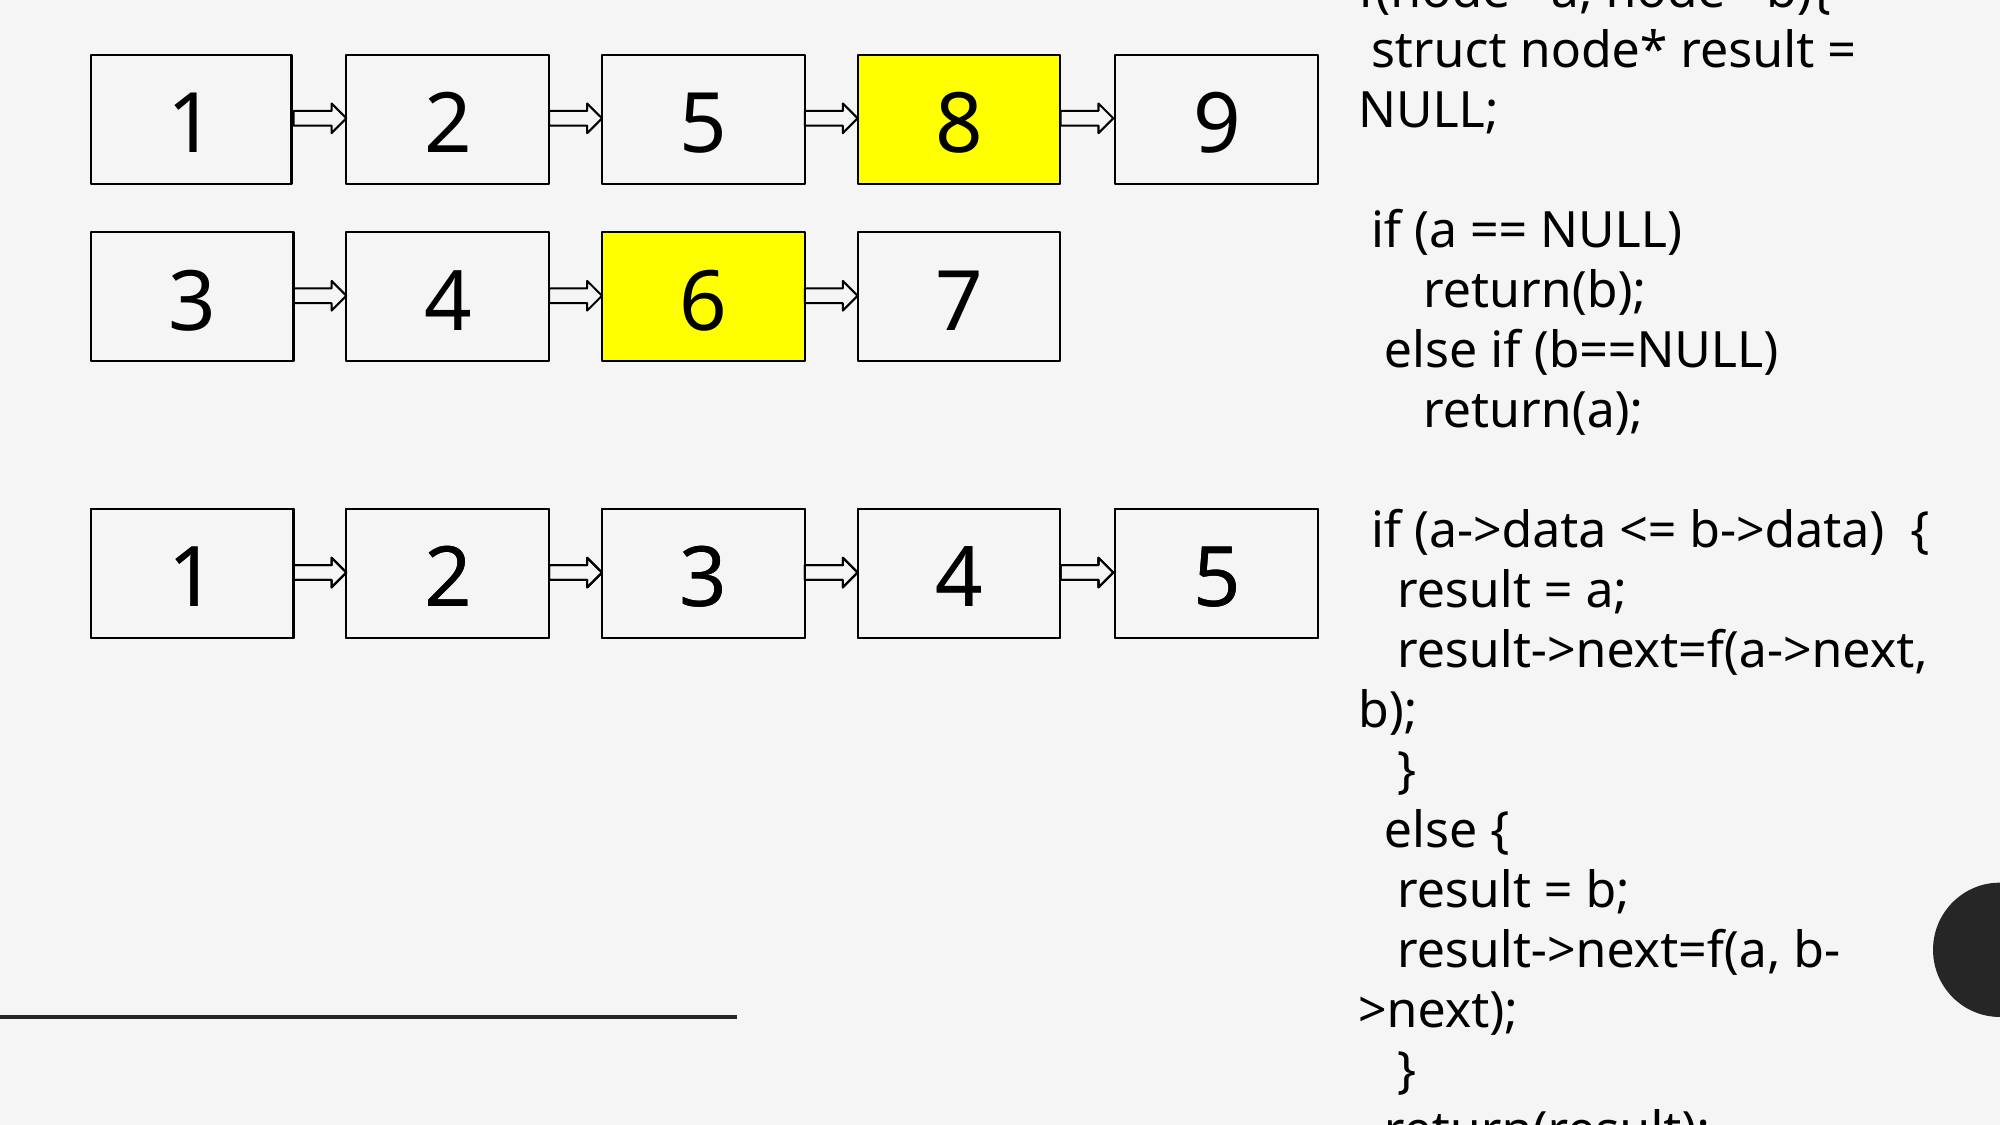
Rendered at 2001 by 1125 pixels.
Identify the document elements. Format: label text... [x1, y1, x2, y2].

text_box [548, 102, 601, 135]
text_box 2 [345, 508, 550, 639]
text_box 4 [857, 508, 1061, 639]
text_box [1059, 556, 1114, 589]
text_box [292, 102, 345, 135]
text_box 1 [90, 508, 295, 639]
text_box [548, 556, 601, 589]
text_box 3 [601, 508, 806, 639]
text_box [292, 280, 345, 312]
text_box [803, 280, 857, 312]
text_box [292, 556, 345, 589]
text_box [1059, 102, 1114, 135]
text_box 4 [345, 231, 550, 362]
text_box 1 [90, 54, 293, 185]
text_box 7 [857, 231, 1061, 362]
text_box 6 [601, 231, 806, 362]
text_box 3 [90, 231, 295, 362]
text_box [548, 280, 601, 312]
text_box [803, 556, 857, 589]
text_box 5 [1114, 508, 1319, 639]
text_box 2 [345, 54, 550, 185]
text_box 9 [1114, 54, 1319, 185]
text_box [803, 102, 857, 135]
text_box f(node* a, node* b){ struct node* result = NULL; if (a == NULL) return(b); else if (b==NULL) return(a); if (a->data <= b->data) { result = a; result->next=f(a->next, b); } else { result = b; result->next=f(a, b->next); } return(result); } [1343, 0, 2000, 1125]
text_box 8 [857, 54, 1061, 185]
text_box 5 [601, 54, 806, 185]
